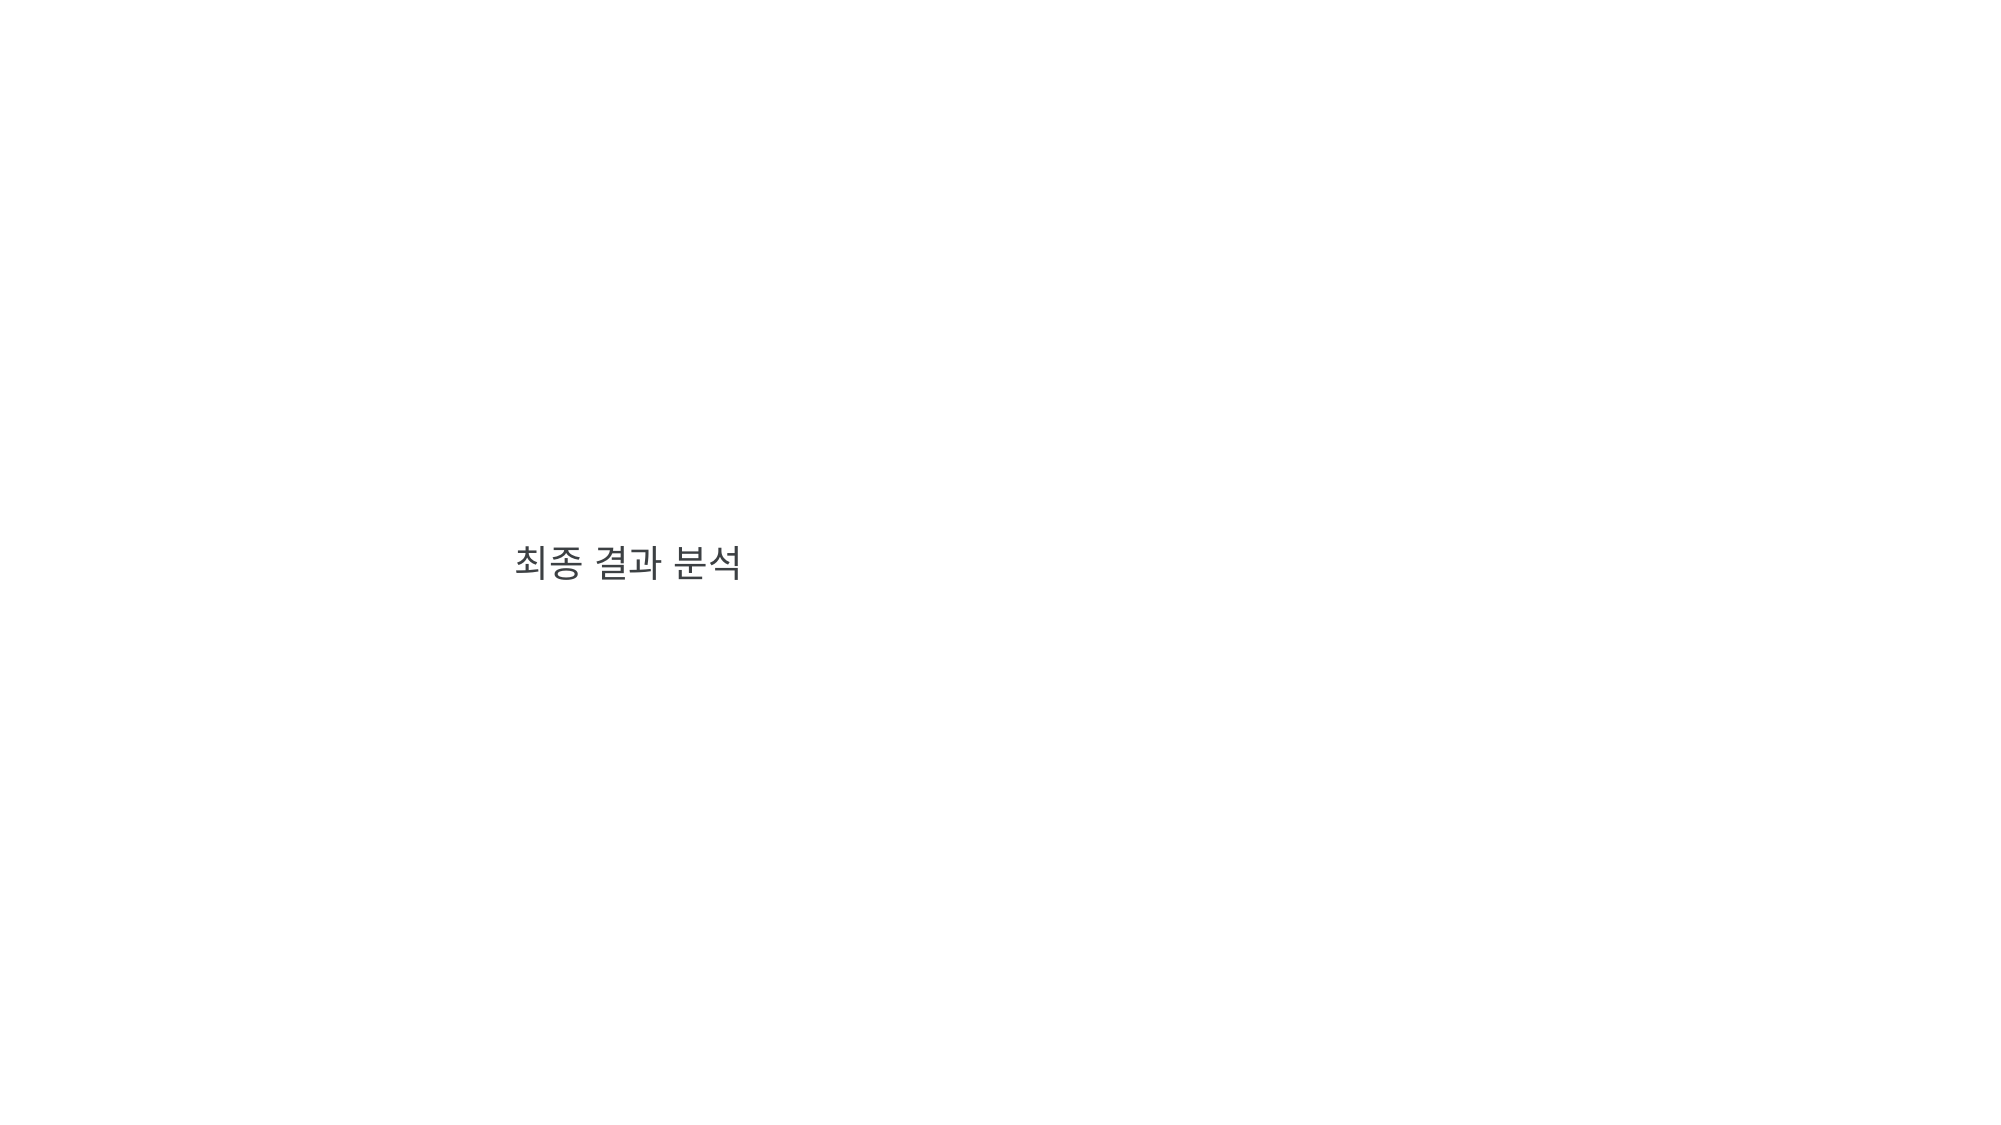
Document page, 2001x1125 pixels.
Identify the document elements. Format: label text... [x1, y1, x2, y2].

text_box 최종 결과 분석 [500, 532, 1500, 593]
